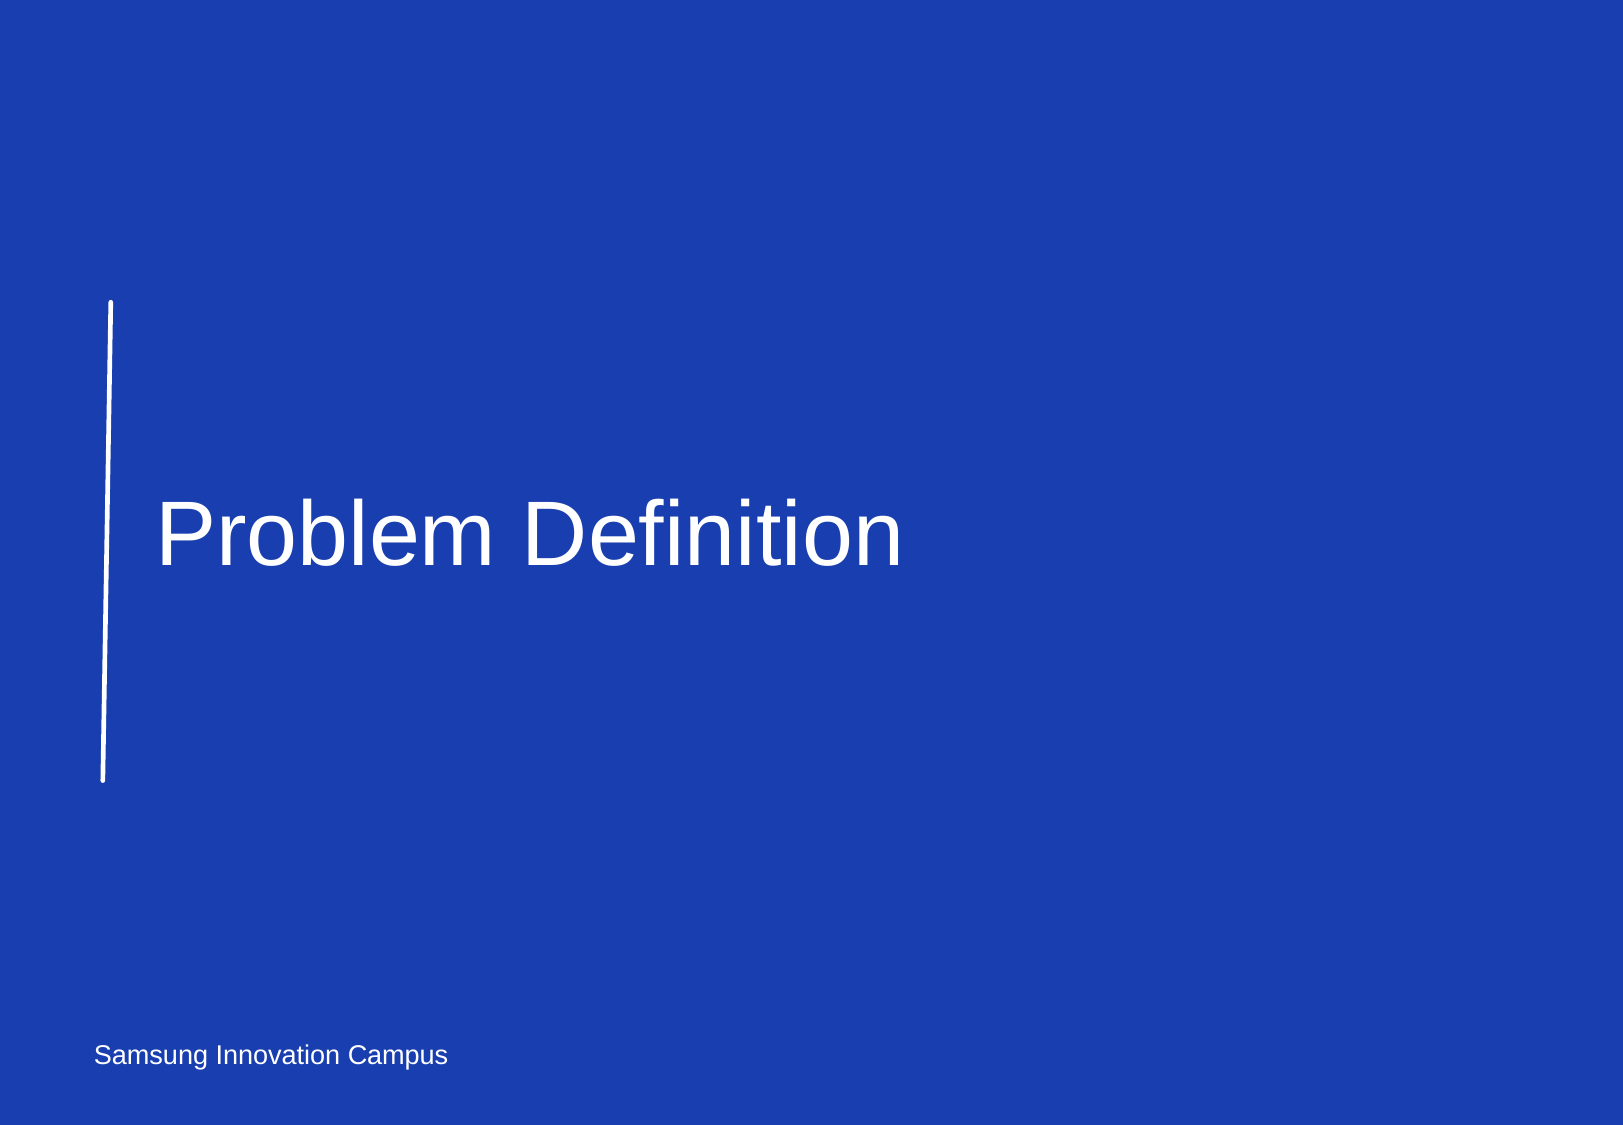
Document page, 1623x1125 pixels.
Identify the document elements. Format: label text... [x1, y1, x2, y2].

text_box Samsung Innovation Campus [93, 1037, 568, 1071]
text_box Problem Definition [155, 473, 1305, 694]
